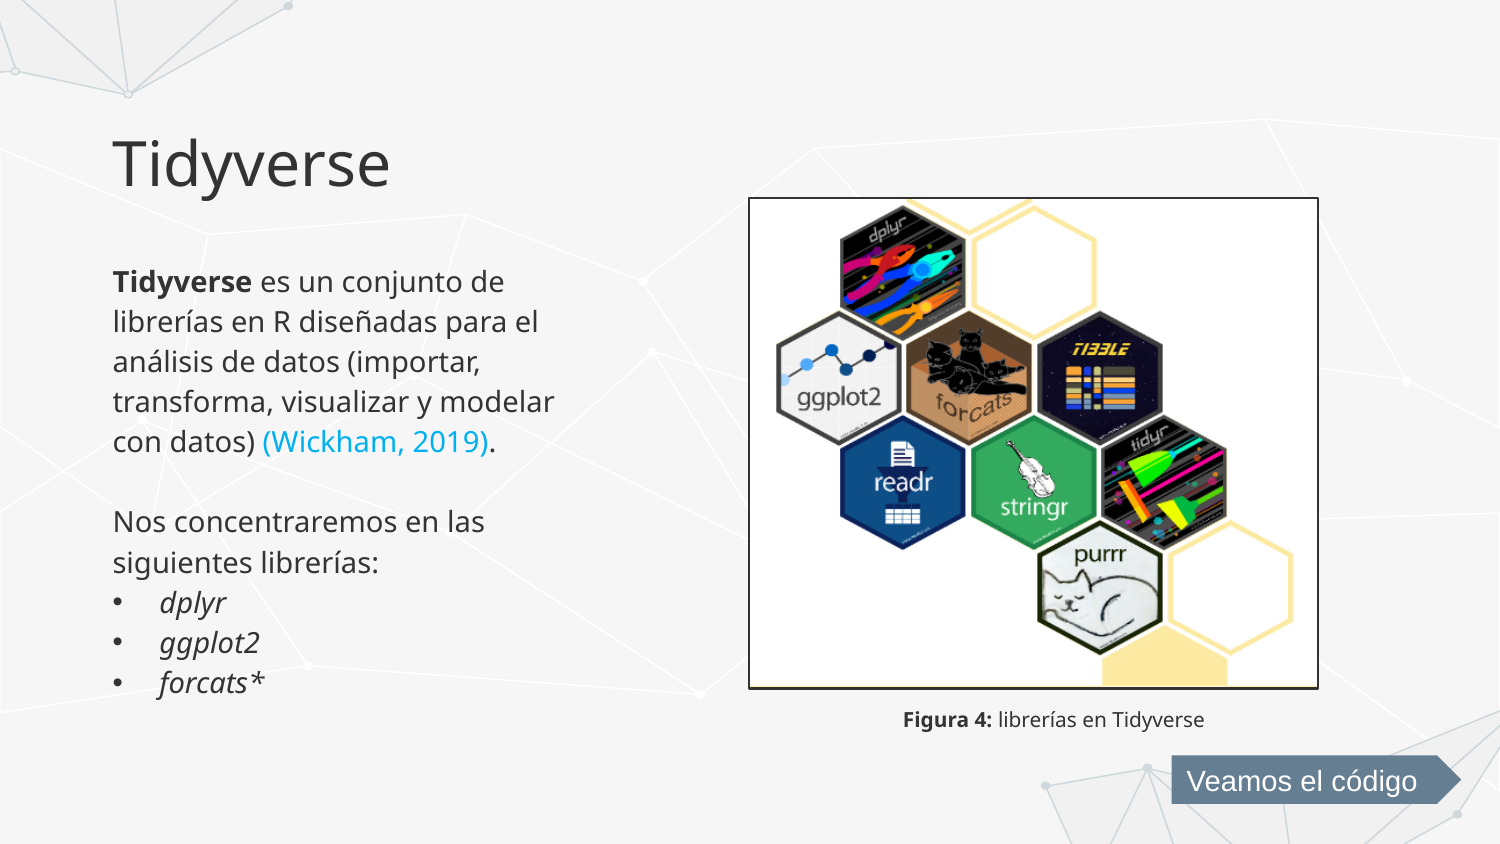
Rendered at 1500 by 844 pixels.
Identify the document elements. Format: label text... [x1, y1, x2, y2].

subtitle Tidyverse es un conjunto de librerías en R diseñadas para el análisis de datos (importar, transforma, visualizar y modelar con datos) (Wickham, 2019). Nos concentraremos en las siguientes librerías: dplyr ggplot2 forcats* [97, 242, 622, 725]
text_box Figura 4: librerías en Tidyverse [865, 696, 1304, 735]
title Tidyverse [97, 109, 1362, 203]
text_box Veamos el código [1171, 755, 1462, 804]
picture [749, 198, 1317, 688]
